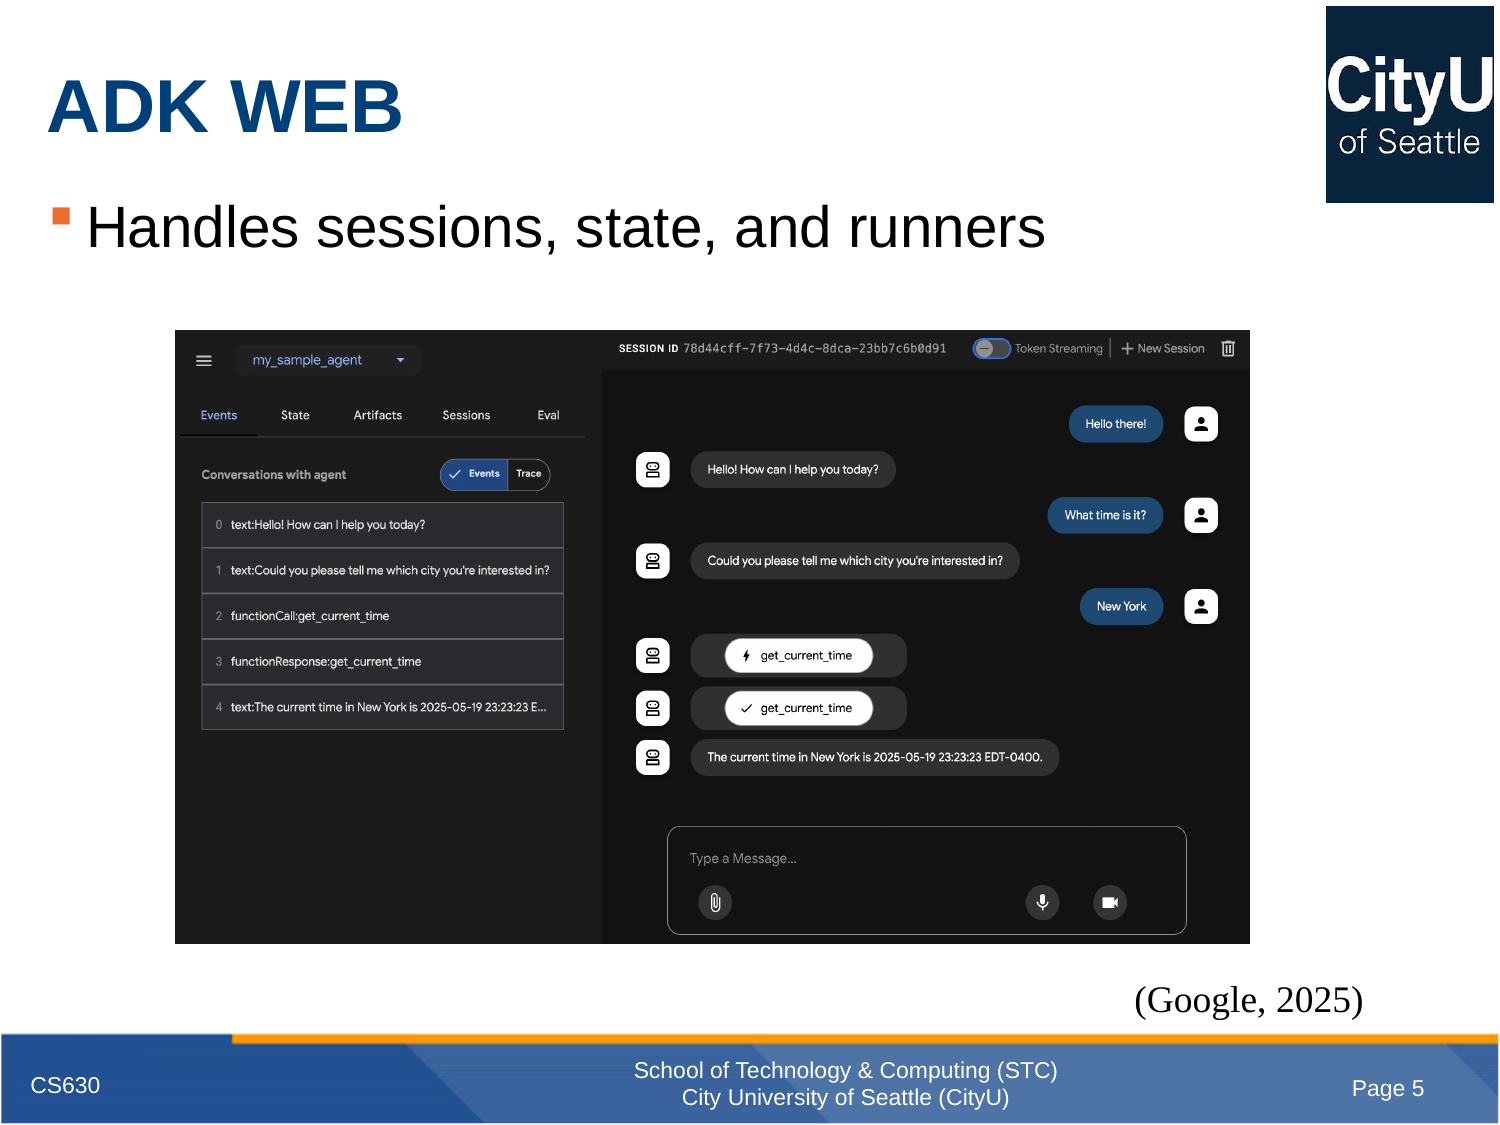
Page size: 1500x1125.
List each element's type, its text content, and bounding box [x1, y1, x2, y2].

title ADK WEB [31, 49, 1394, 213]
picture [175, 330, 1250, 945]
text_box (Google, 2025) [1024, 967, 1475, 1028]
list Handles sessions, state, and runners [32, 181, 1395, 945]
picture [1326, 6, 1494, 203]
picture [0, 1032, 1500, 1125]
